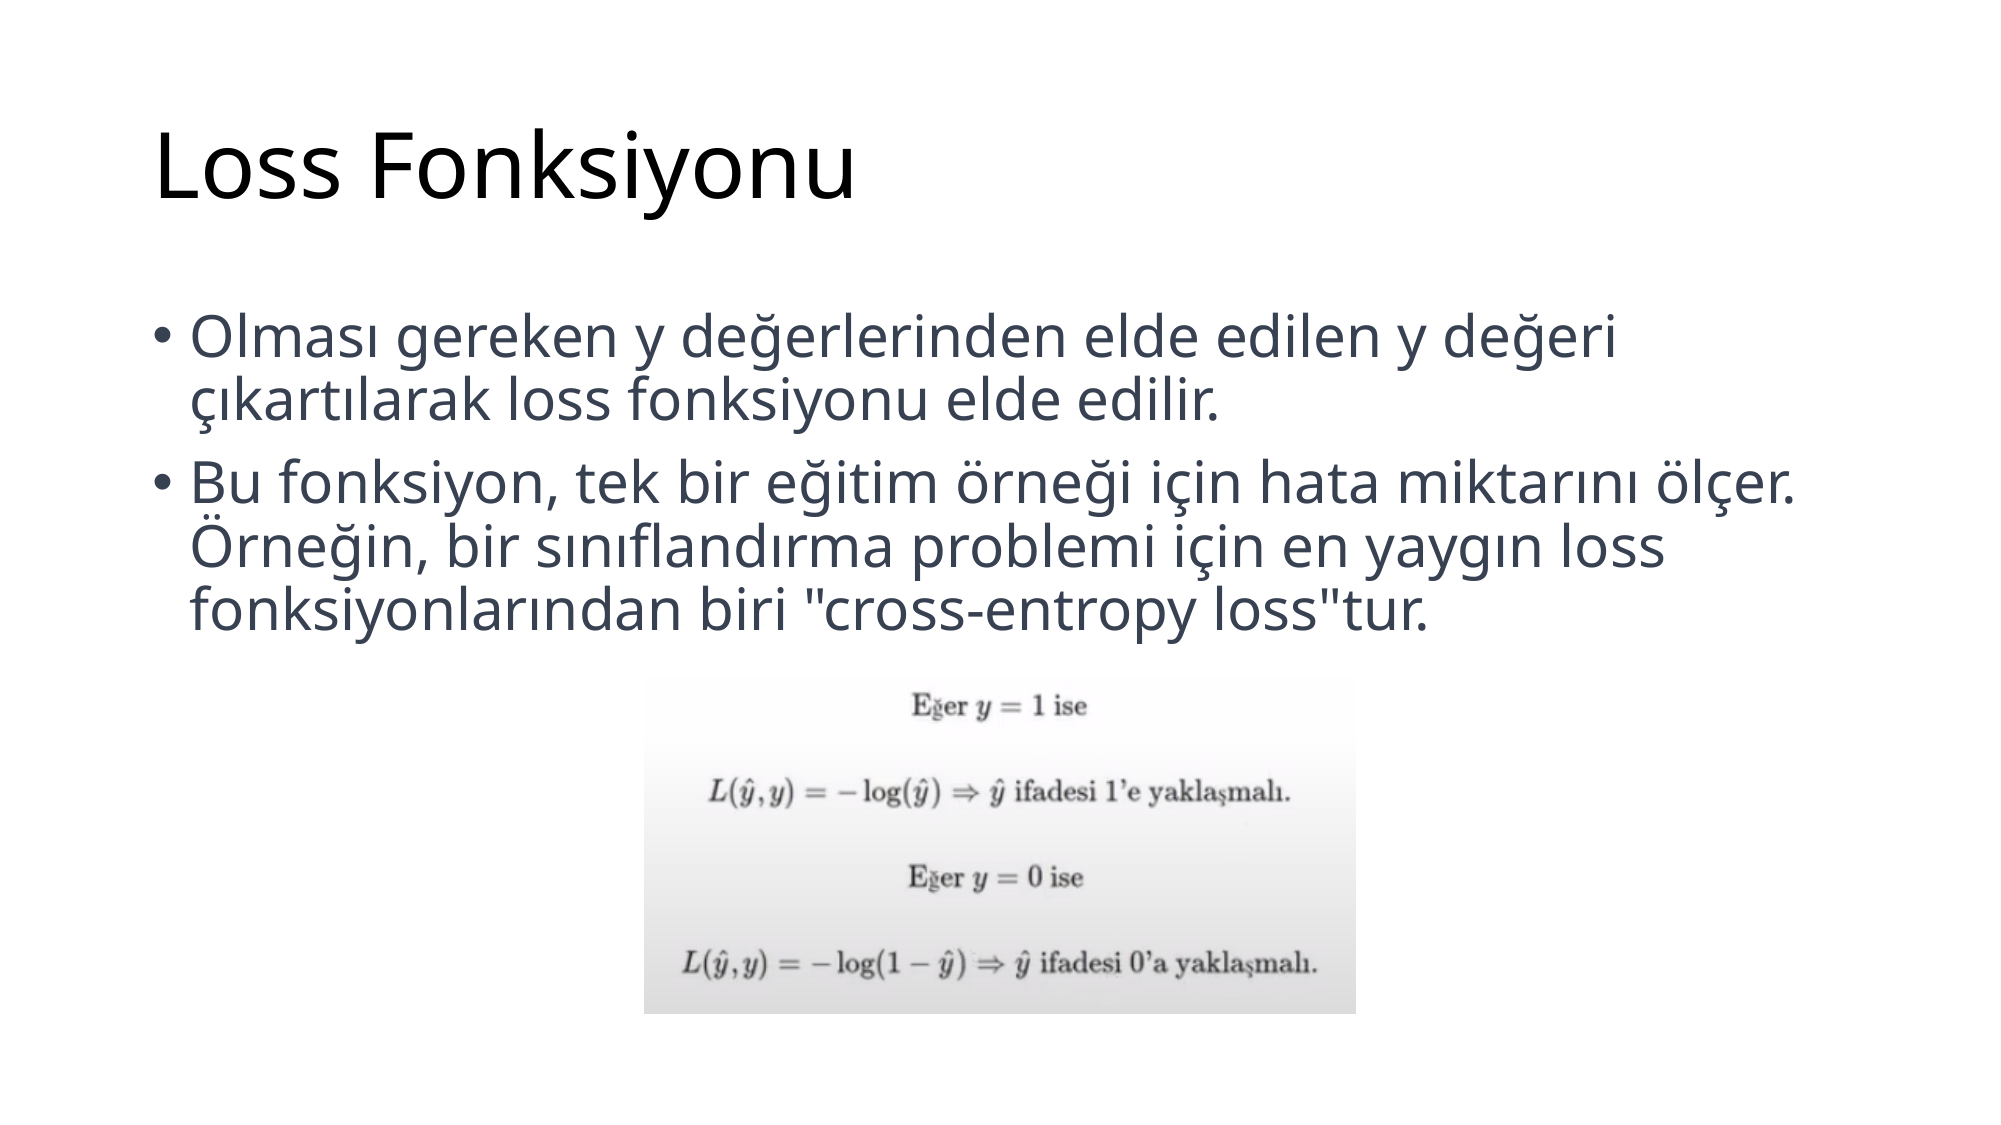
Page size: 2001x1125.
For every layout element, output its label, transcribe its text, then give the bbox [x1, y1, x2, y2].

picture [644, 677, 1356, 1014]
list Olması gereken y değerlerinden elde edilen y değeri çıkartılarak loss fonksiyonu elde edilir. Bu fonksiyon, tek bir eğitim örneği için hata miktarını ölçer. Örneğin, bir sınıflandırma problemi için en yaygın loss fonksiyonlarından biri "cross-entropy loss"tur. [137, 299, 1863, 1014]
title Loss Fonksiyonu [137, 59, 1863, 278]
